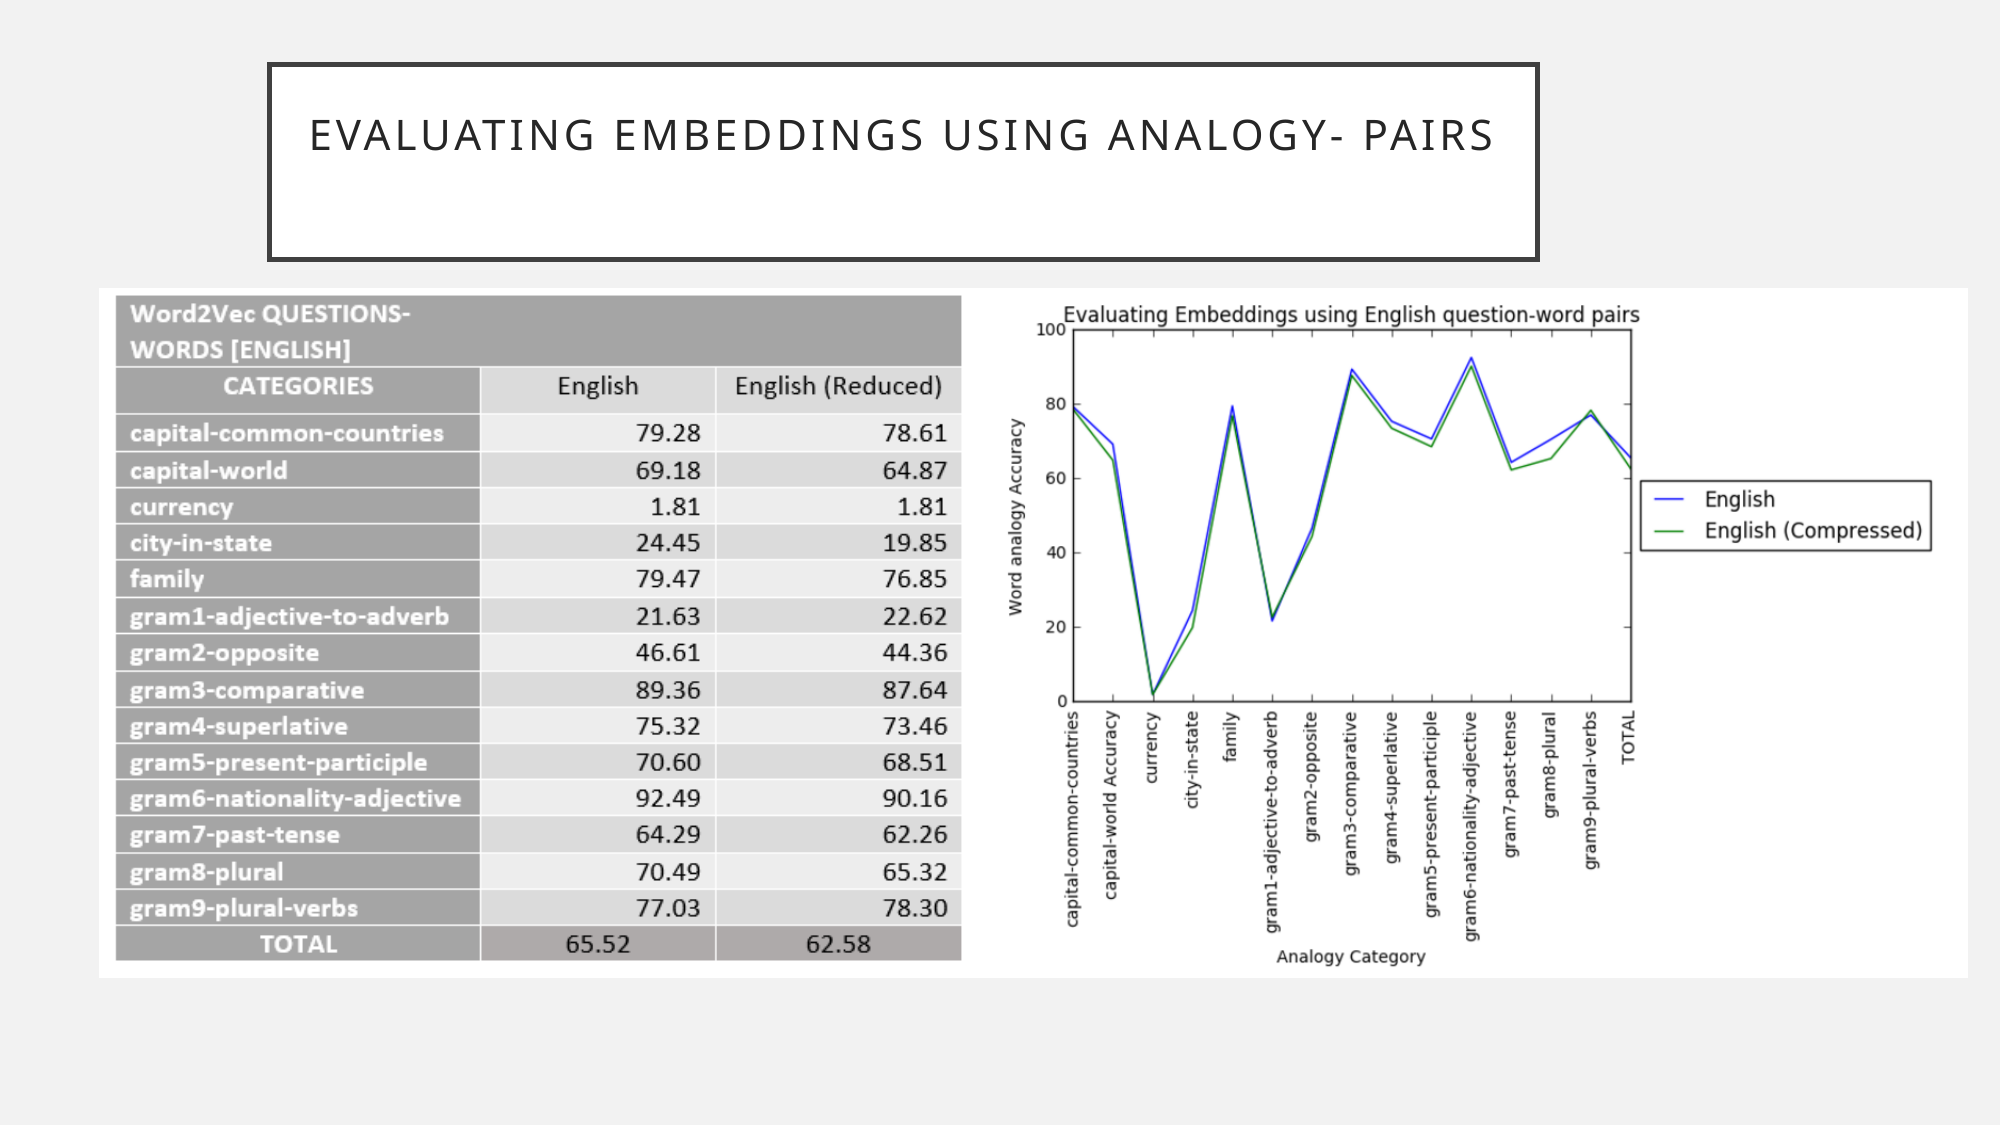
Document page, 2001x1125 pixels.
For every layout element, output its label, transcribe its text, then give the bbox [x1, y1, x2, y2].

picture [99, 288, 1968, 978]
title Evaluating embeddings using Analogy- Pairs [267, 62, 1540, 262]
